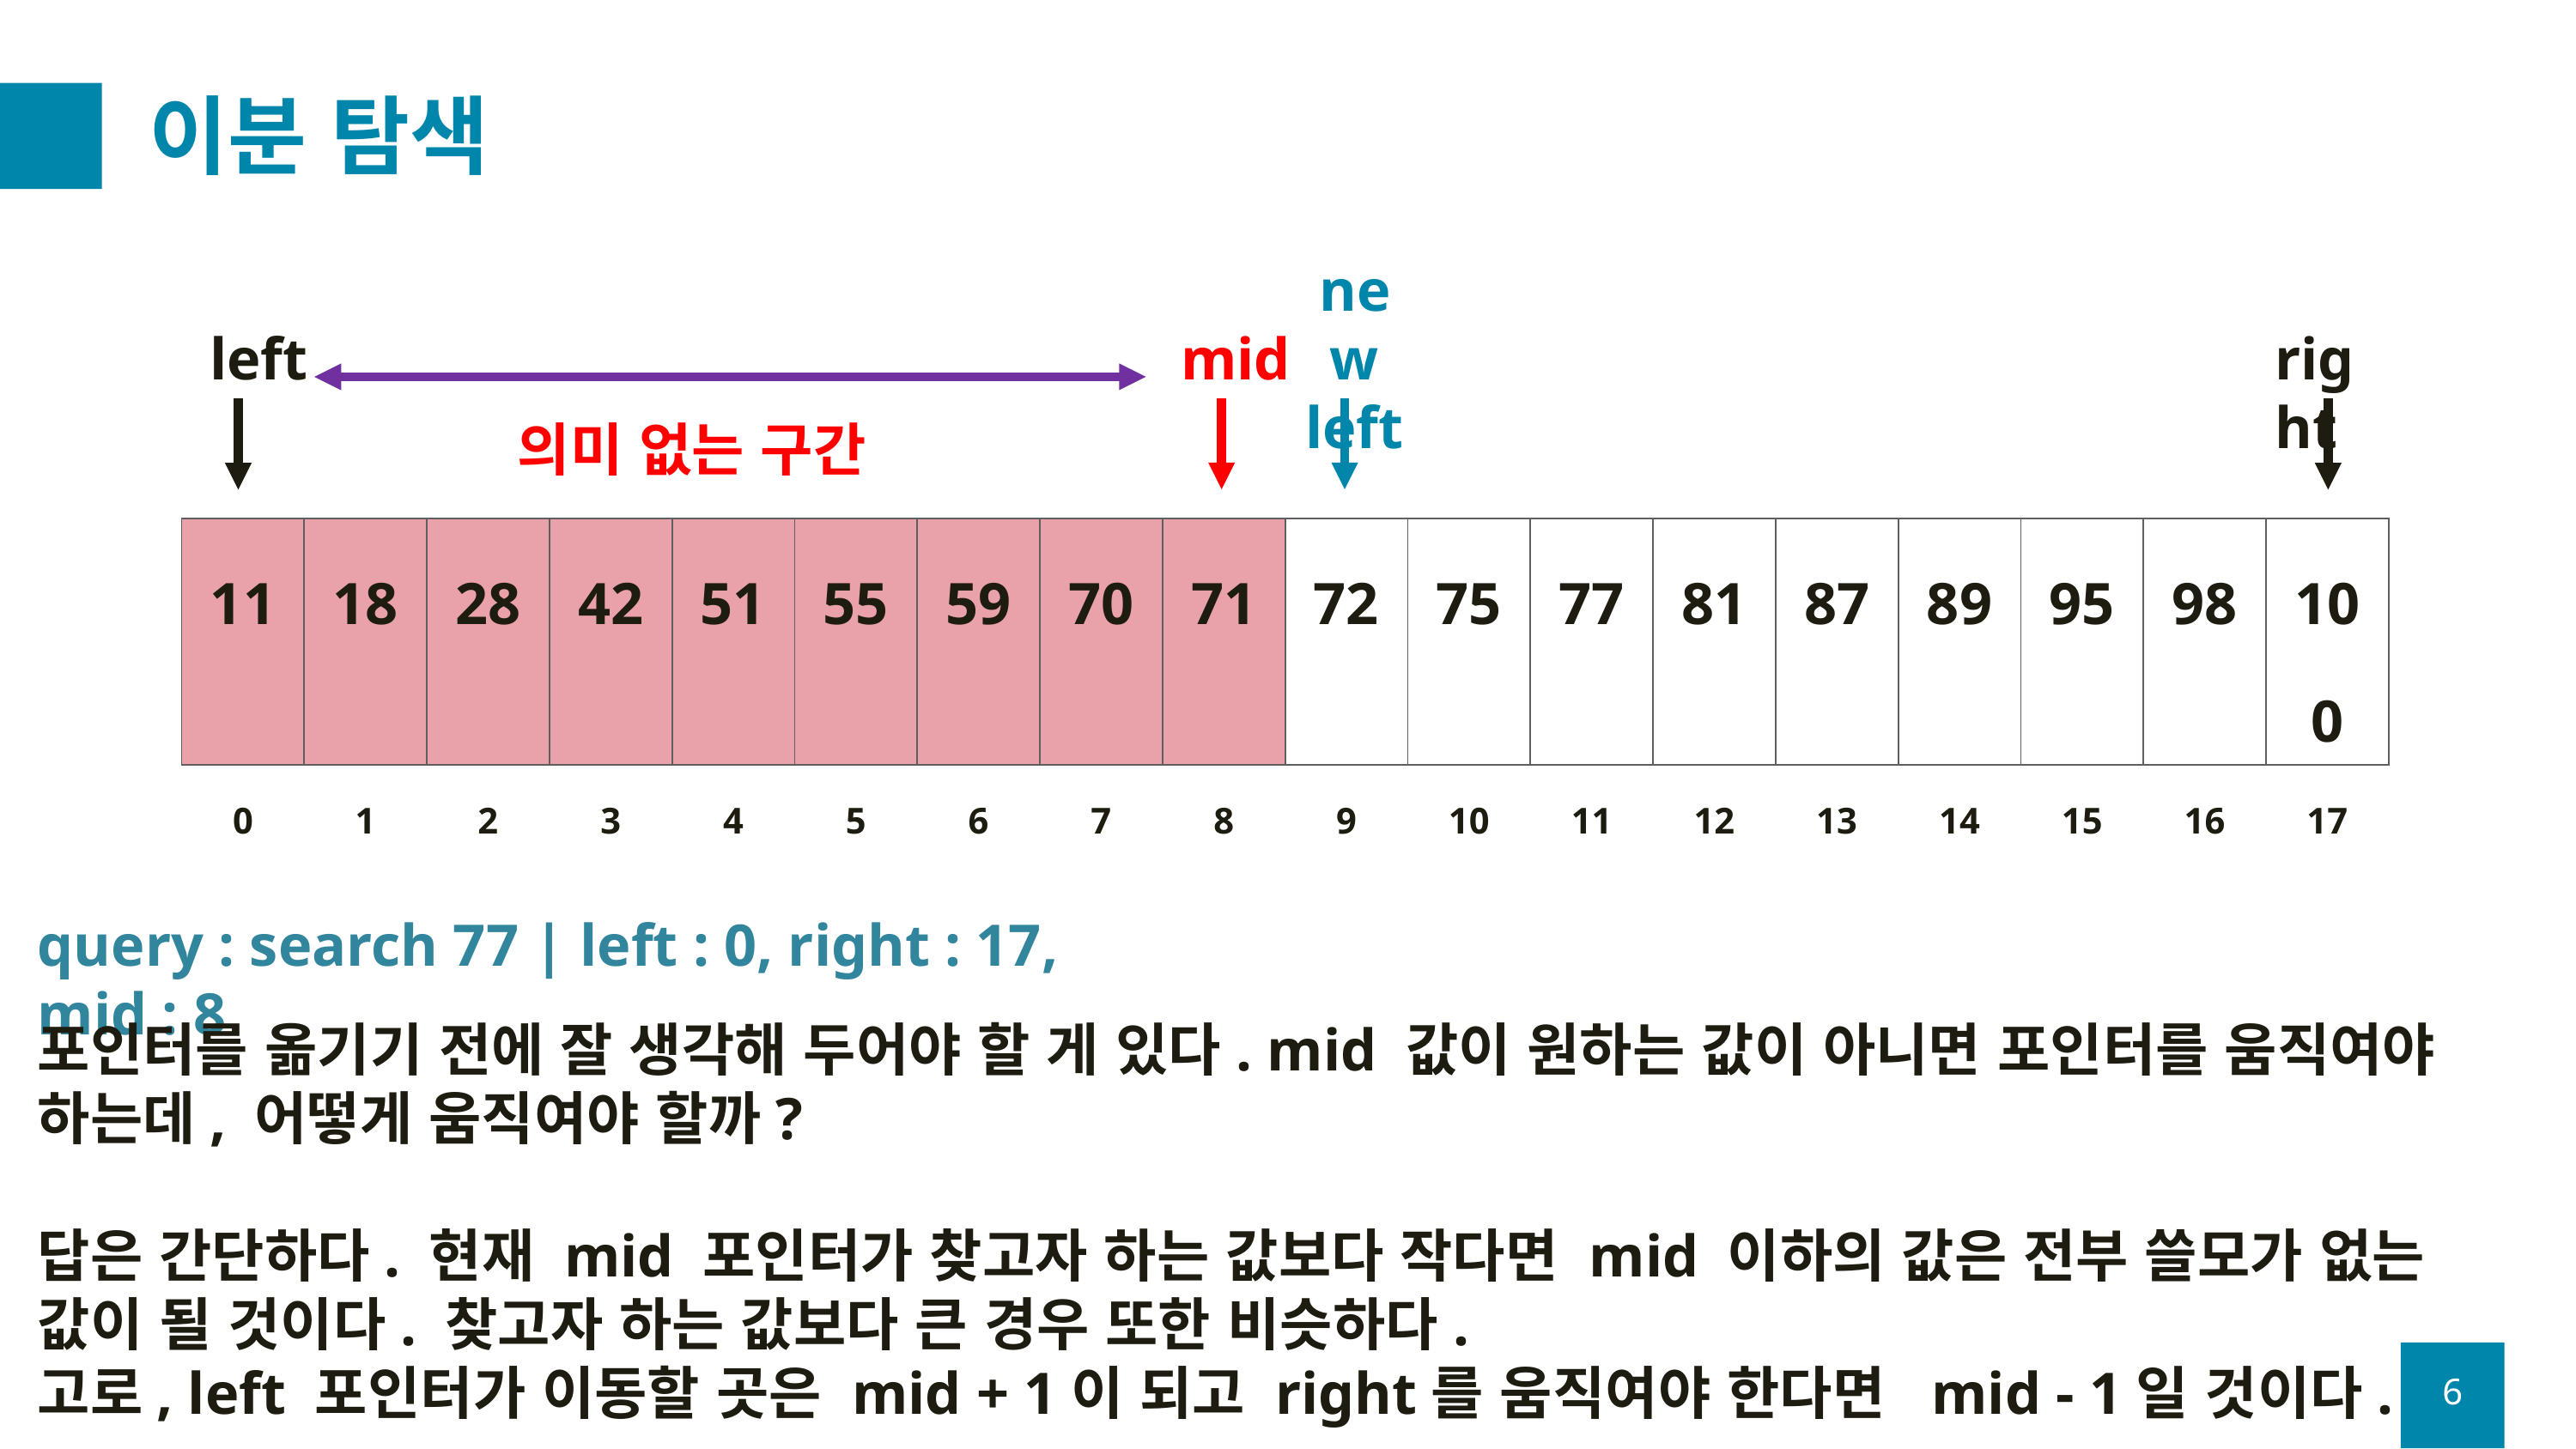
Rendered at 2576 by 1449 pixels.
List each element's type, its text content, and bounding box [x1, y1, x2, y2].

table_cell 4 [672, 766, 795, 888]
table_cell 14 [1899, 766, 2020, 888]
table_header 89 [1899, 519, 2020, 764]
table_cell 2 [427, 766, 550, 888]
table_header 81 [1654, 519, 1775, 764]
text_box left [197, 316, 336, 397]
table_cell 5 [795, 766, 917, 888]
table_cell 0 [182, 766, 304, 888]
text_box 포인터를 옮기기 전에 잘 생각해 두어야 할 게 있다. mid 값이 원하는 값이 아니면 포인터를 움직여야 하는데, 어떻게 움직여야 할까? 답은 간단하다. 현재 mid 포인터가 찾고자 하는 값보다 작다면 mid 이하의 값은 전부 쓸모가 없는 값이 될 것이다. 찾고자 하는 값보다 큰 경우 또한 비슷하다. 고로, left 포인터가 이동할 곳은 mid + 1이 되고 right를 움직여야 한다면 mid - 1일 것이다. [24, 1007, 2493, 1432]
table_cell 8 [1163, 766, 1285, 888]
table_cell 3 [550, 766, 672, 888]
table_cell 12 [1653, 766, 1776, 888]
table_header 87 [1777, 519, 1898, 764]
table_header 51 [673, 519, 794, 764]
table_header 75 [1408, 519, 1529, 764]
table_header 28 [428, 519, 549, 764]
table_header 70 [1041, 519, 1162, 764]
table_cell 17 [2266, 766, 2389, 888]
table_cell 11 [1530, 766, 1653, 888]
table_header 98 [2144, 519, 2265, 764]
table_cell 16 [2143, 766, 2266, 888]
text_box new left [1285, 247, 1424, 467]
text_box query : search 77 | left : 0, right : 17, mid : 8 [24, 902, 1163, 1007]
table_header 100 [2267, 519, 2388, 764]
text_box 의미 없는 구간 [504, 407, 956, 488]
text_box mid [1168, 316, 1285, 397]
table_cell 1 [304, 766, 427, 888]
slide_number 6 [2400, 1355, 2505, 1433]
table_header 42 [550, 519, 671, 764]
table_header 95 [2021, 519, 2142, 764]
text_box right [2262, 316, 2401, 466]
table_header 18 [305, 519, 426, 764]
table_header 59 [918, 519, 1039, 764]
table_header 11 [182, 519, 303, 764]
table_cell 6 [917, 766, 1040, 888]
table_cell 9 [1285, 766, 1407, 888]
table_cell 13 [1776, 766, 1899, 888]
table_header 55 [795, 519, 916, 764]
table_cell 10 [1407, 766, 1530, 888]
table_header 77 [1531, 519, 1652, 764]
table_header 71 [1163, 519, 1285, 764]
table_cell 15 [2020, 766, 2143, 888]
table_cell 7 [1040, 766, 1163, 888]
title 이분 탐색 [136, 64, 2488, 216]
table_header 72 [1286, 519, 1407, 764]
